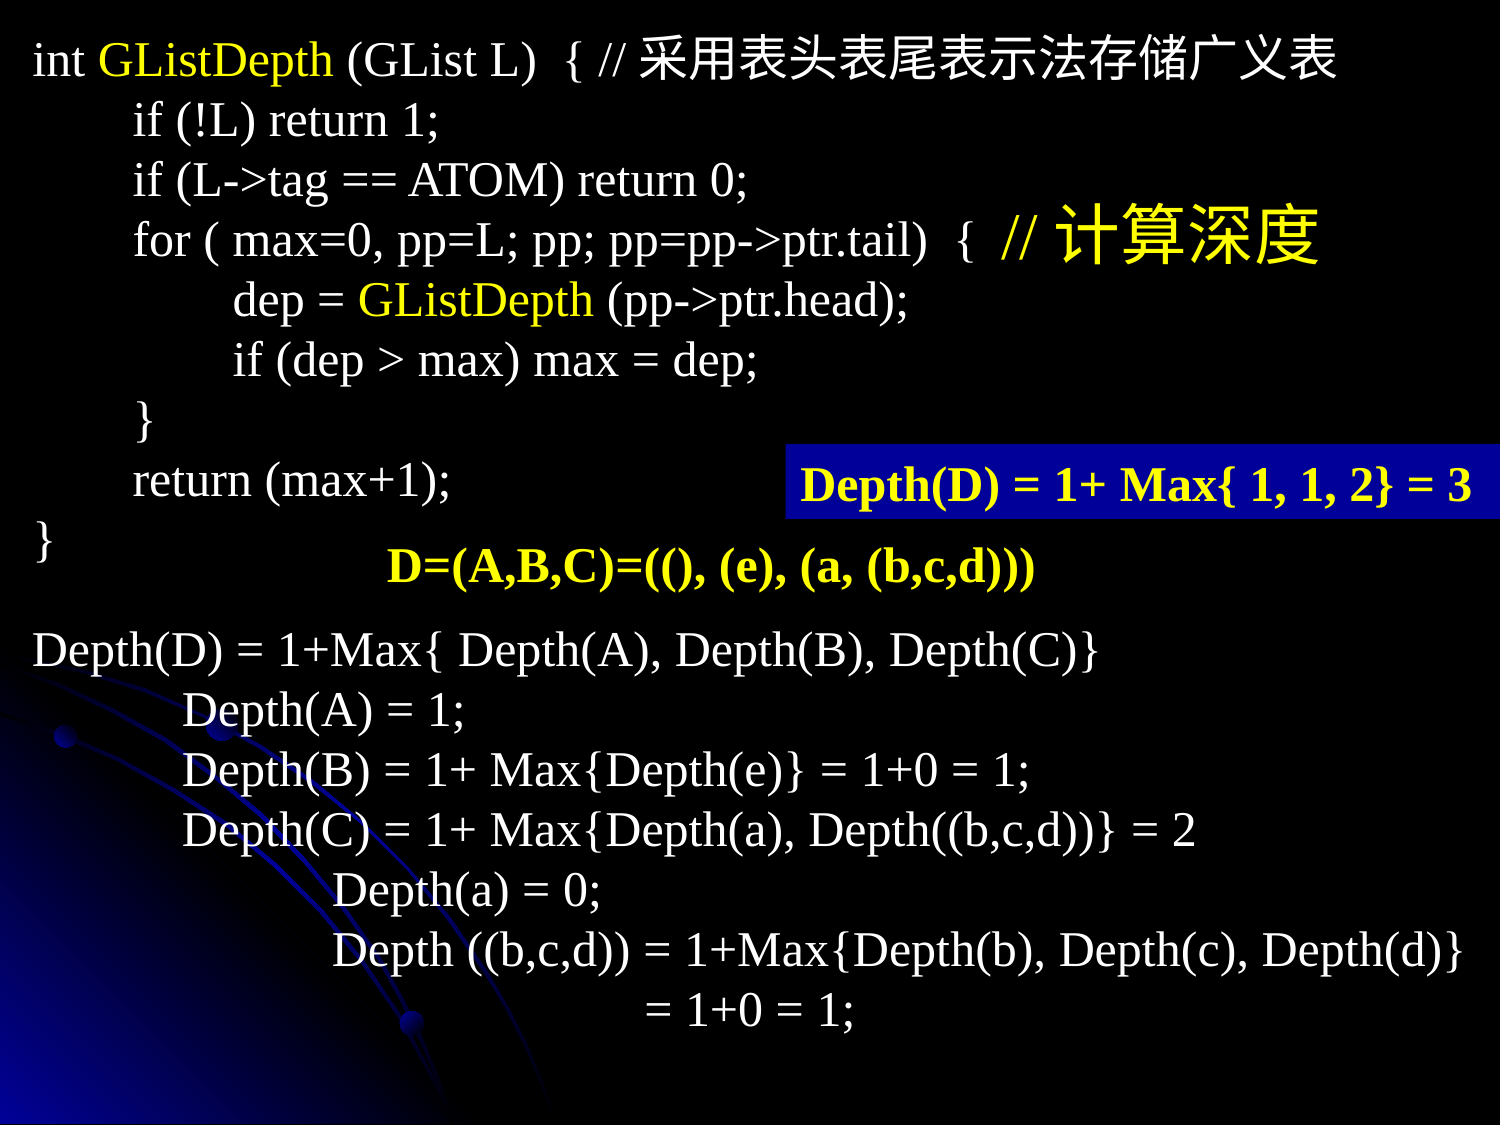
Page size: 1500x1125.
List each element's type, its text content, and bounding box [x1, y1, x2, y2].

text_box D=(A,B,C)=((), (e), (a, (b,c,d))) [372, 524, 1051, 600]
text_box Depth(D) = 1+Max{ Depth(A), Depth(B), Depth(C)} Depth(A) = 1; Depth(B) = 1+ Max{Depth(e)} = 1+0 = 1; Depth(C) = 1+ Max{Depth(a), Depth((b,c,d))} = 2 Depth(a) = 0; Depth ((b,c,d)) = 1+Max{Depth(b), Depth(c), Depth(d)} = 1+0 = 1; [17, 609, 1482, 1045]
text_box int GListDepth (GList L) { //采用表头表尾表示法存储广义表 if (!L) return 1; if (L->tag == ATOM) return 0; for ( max=0, pp=L; pp; pp=pp->ptr.tail) { dep = GListDepth (pp->ptr.head); if (dep > max) max = dep; } return (max+1); } [17, 18, 1448, 574]
text_box //计算深度 [986, 185, 1432, 281]
text_box Depth(D) = 1+ Max{ 1, 1, 2} = 3 [785, 444, 1500, 519]
